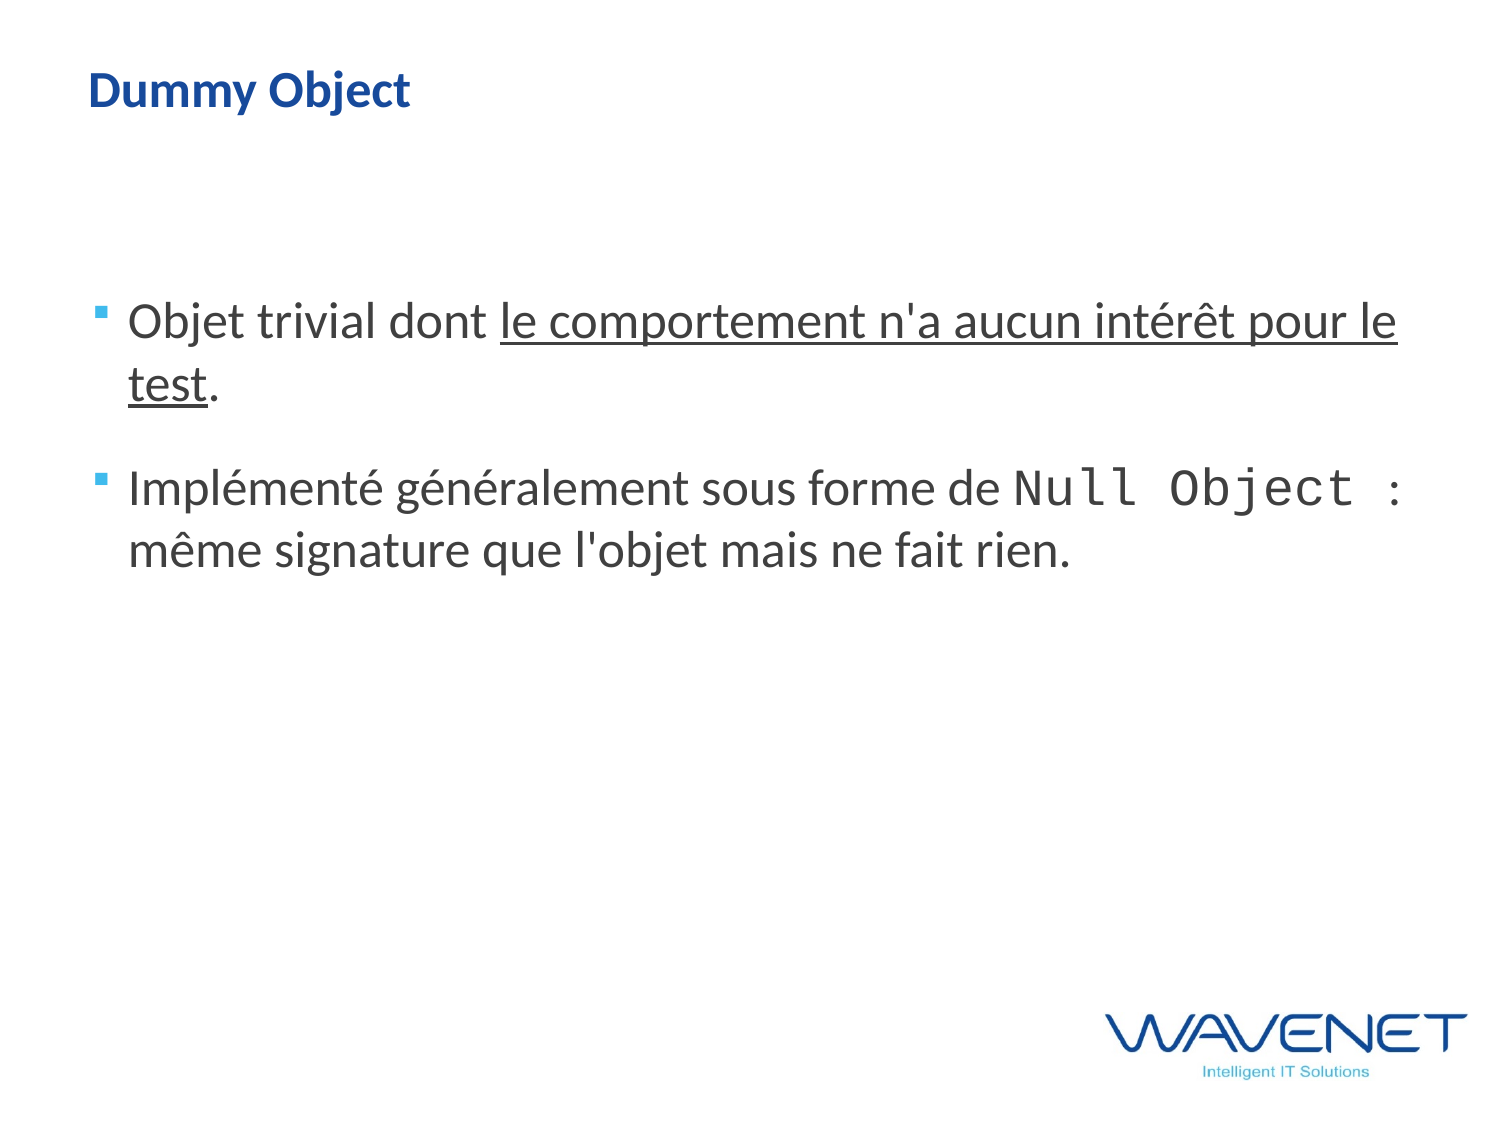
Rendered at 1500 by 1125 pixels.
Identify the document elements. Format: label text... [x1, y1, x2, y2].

picture [1103, 1012, 1469, 1081]
list Objet trivial dont le comportement n'a aucun intérêt pour le test. Implémenté généralement sous forme de Null Object : même signature que l'objet mais ne fait rien. [76, 278, 1428, 929]
title Dummy Object [72, 47, 1426, 145]
